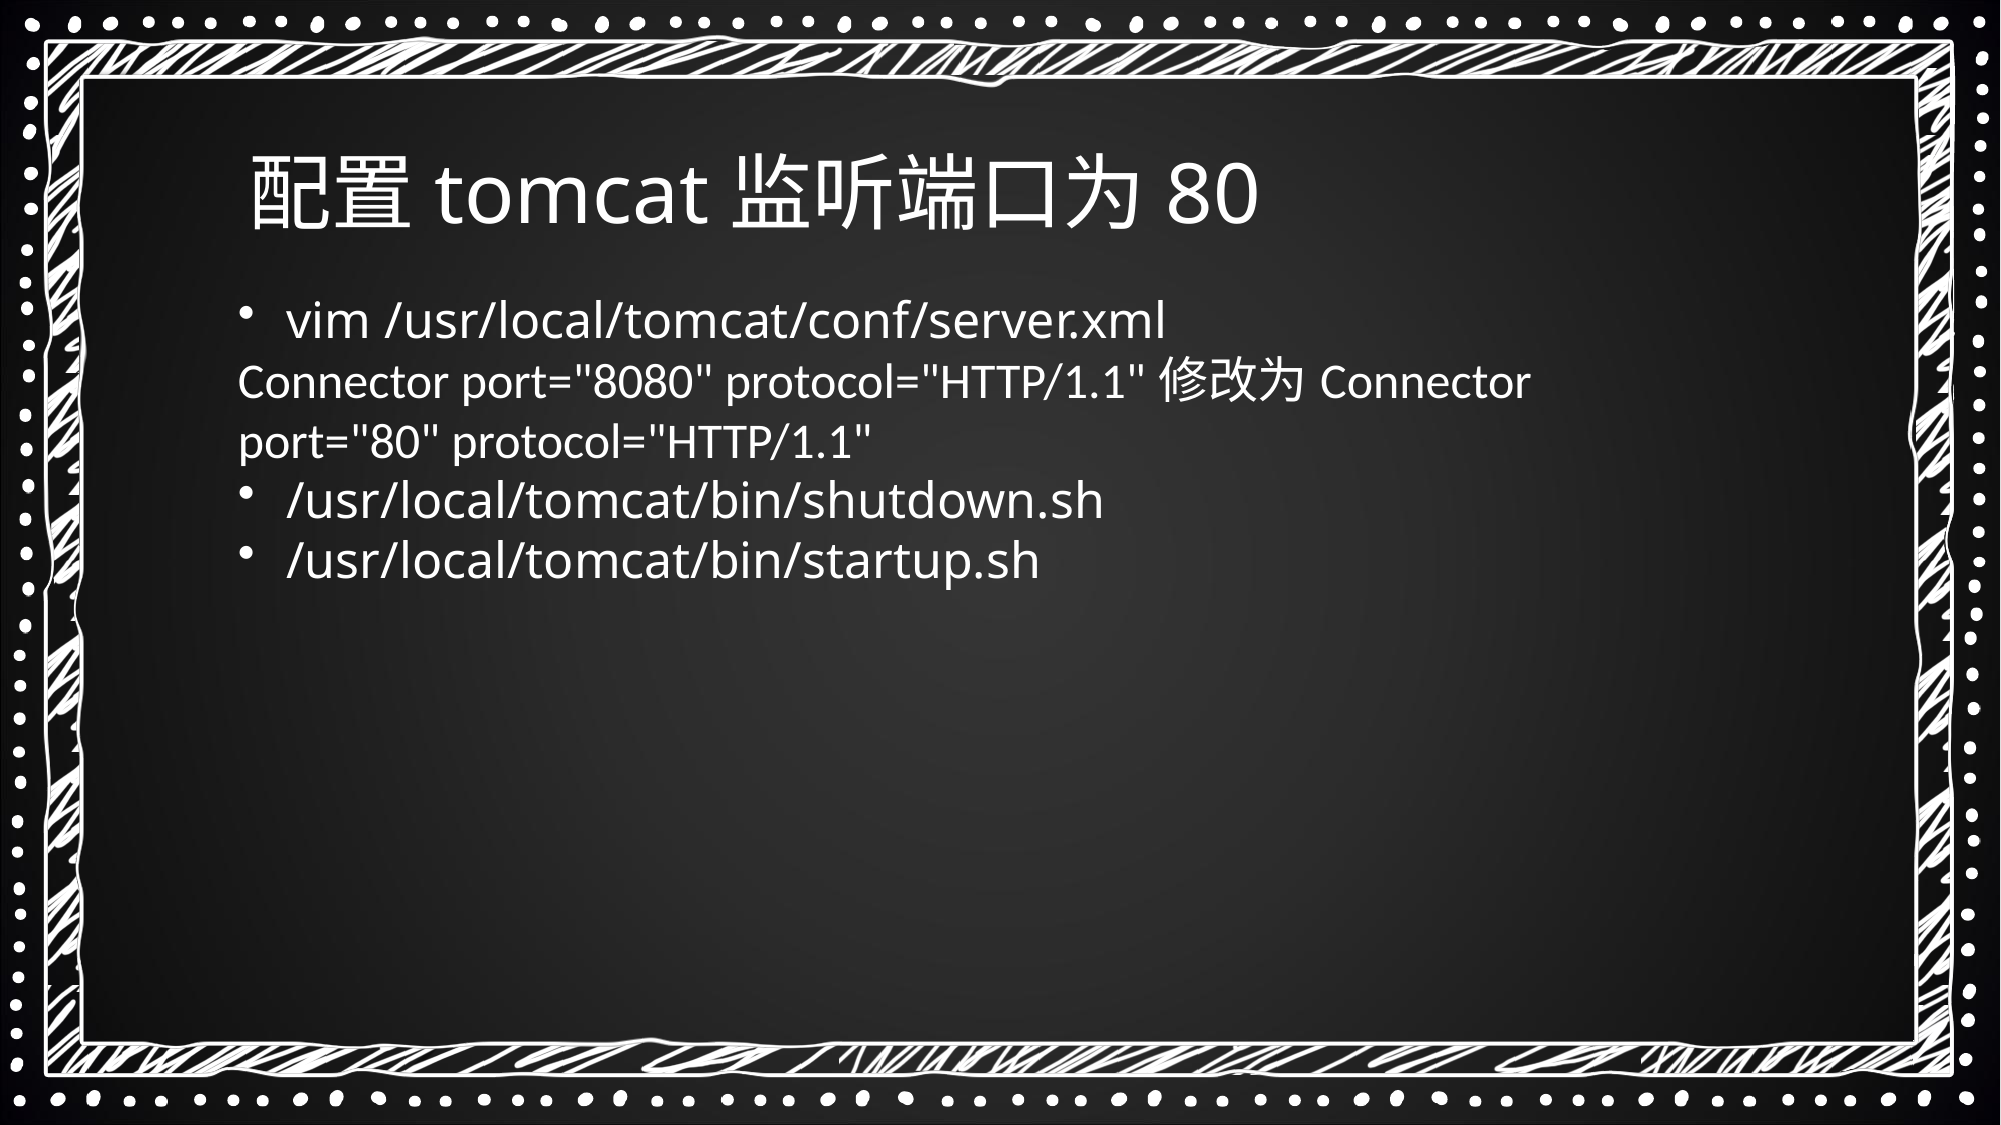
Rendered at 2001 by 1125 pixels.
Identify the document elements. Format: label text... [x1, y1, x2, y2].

text_box vim /usr/local/tomcat/conf/server.xml Connector port="8080" protocol="HTTP/1.1"修改为Connector port="80" protocol="HTTP/1.1" /usr/local/tomcat/bin/shutdown.sh /usr/local/tomcat/bin/startup.sh [230, 281, 1699, 597]
picture [0, 0, 2001, 1125]
text_box 配置tomcat监听端口为80 [240, 133, 1530, 248]
